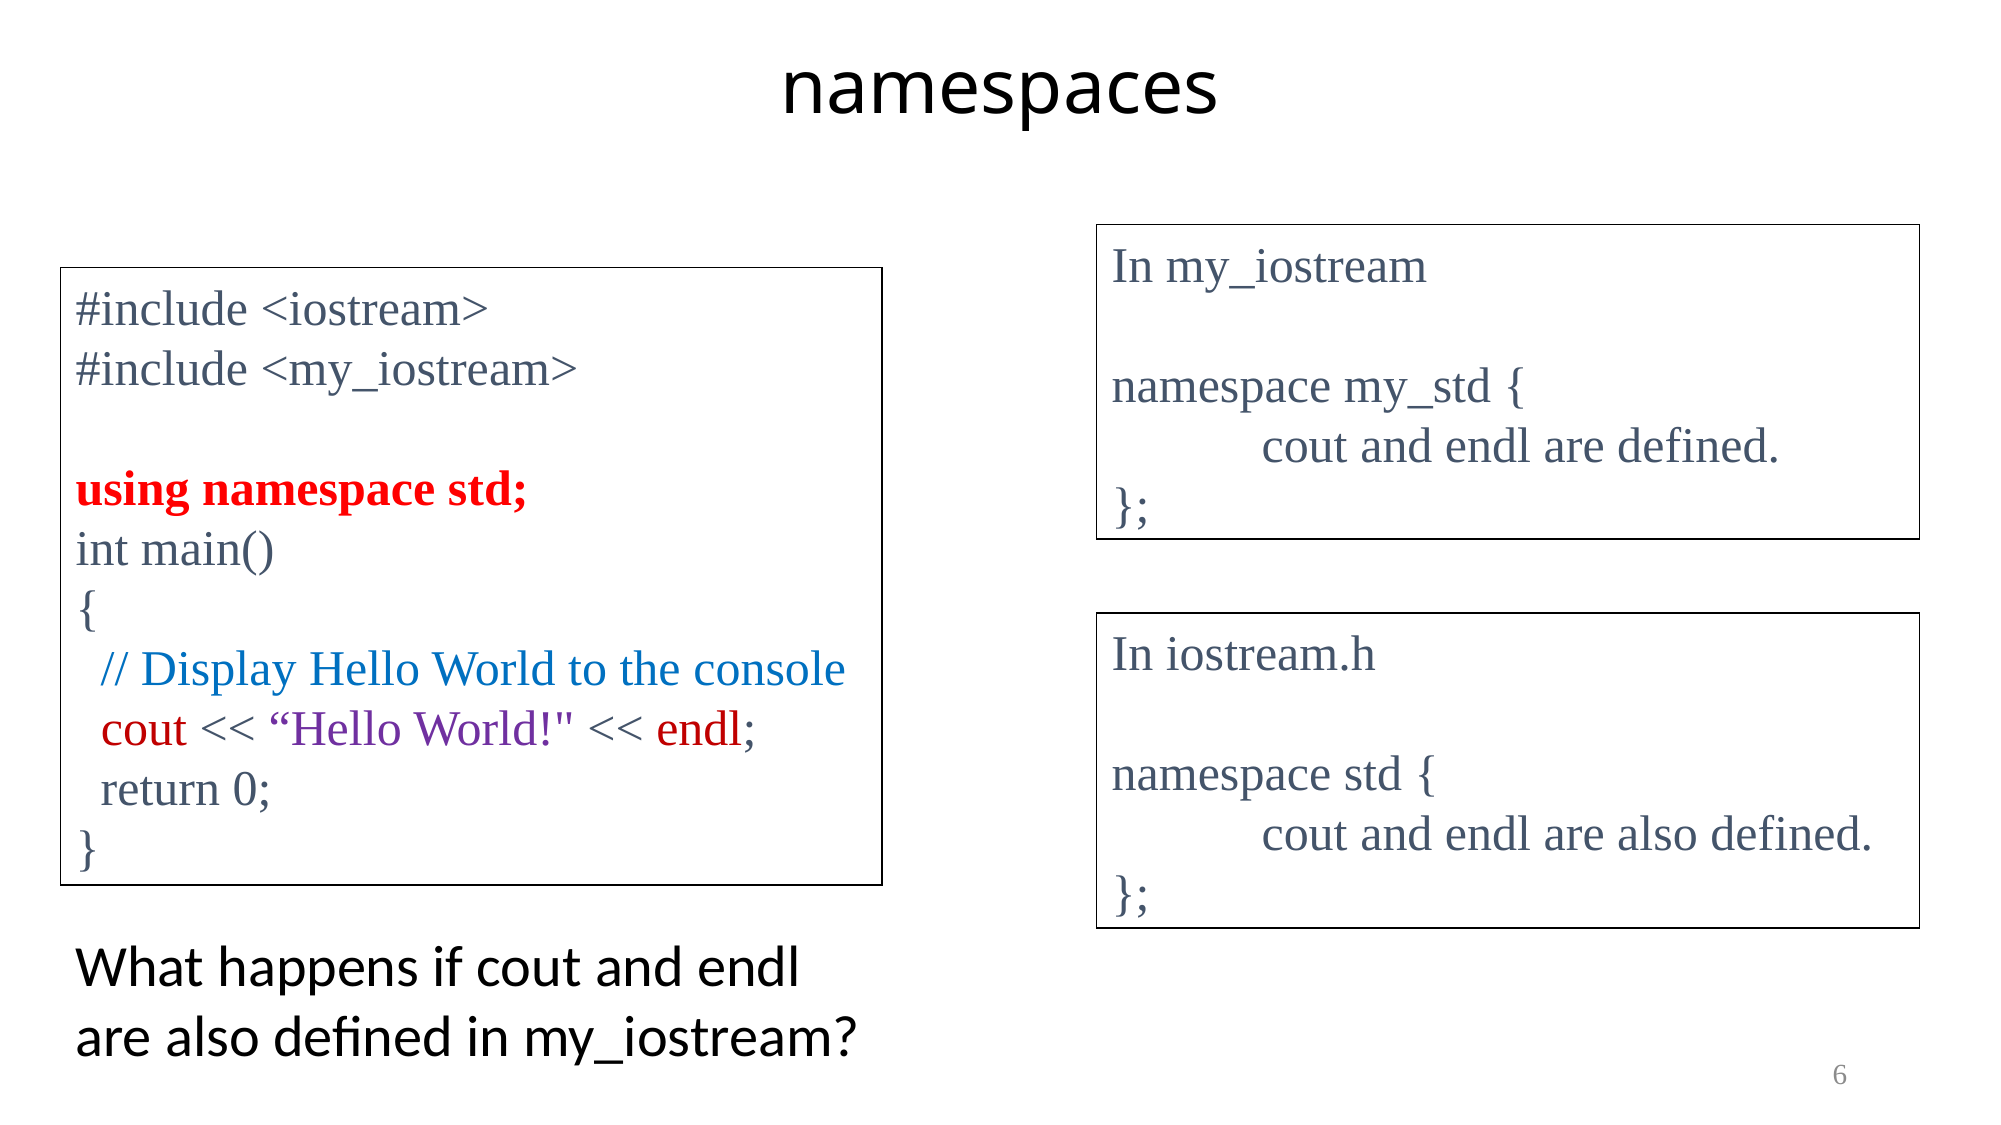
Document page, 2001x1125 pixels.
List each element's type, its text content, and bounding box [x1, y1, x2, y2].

text_box #include <iostream> #include <my_iostream> using namespace std; int main() { // Display Hello World to the console cout << “Hello World!" << endl; return 0; } [60, 267, 883, 886]
slide_number 6 [1412, 1042, 1863, 1103]
text_box In my_iostream namespace my_std { cout and endl are defined. }; [1096, 224, 1920, 539]
text_box In iostream.h namespace std { cout and endl are also defined. }; [1096, 613, 1920, 928]
text_box What happens if cout and endl are also defined in my_iostream? [60, 920, 883, 1076]
title namespaces [0, 37, 2000, 141]
